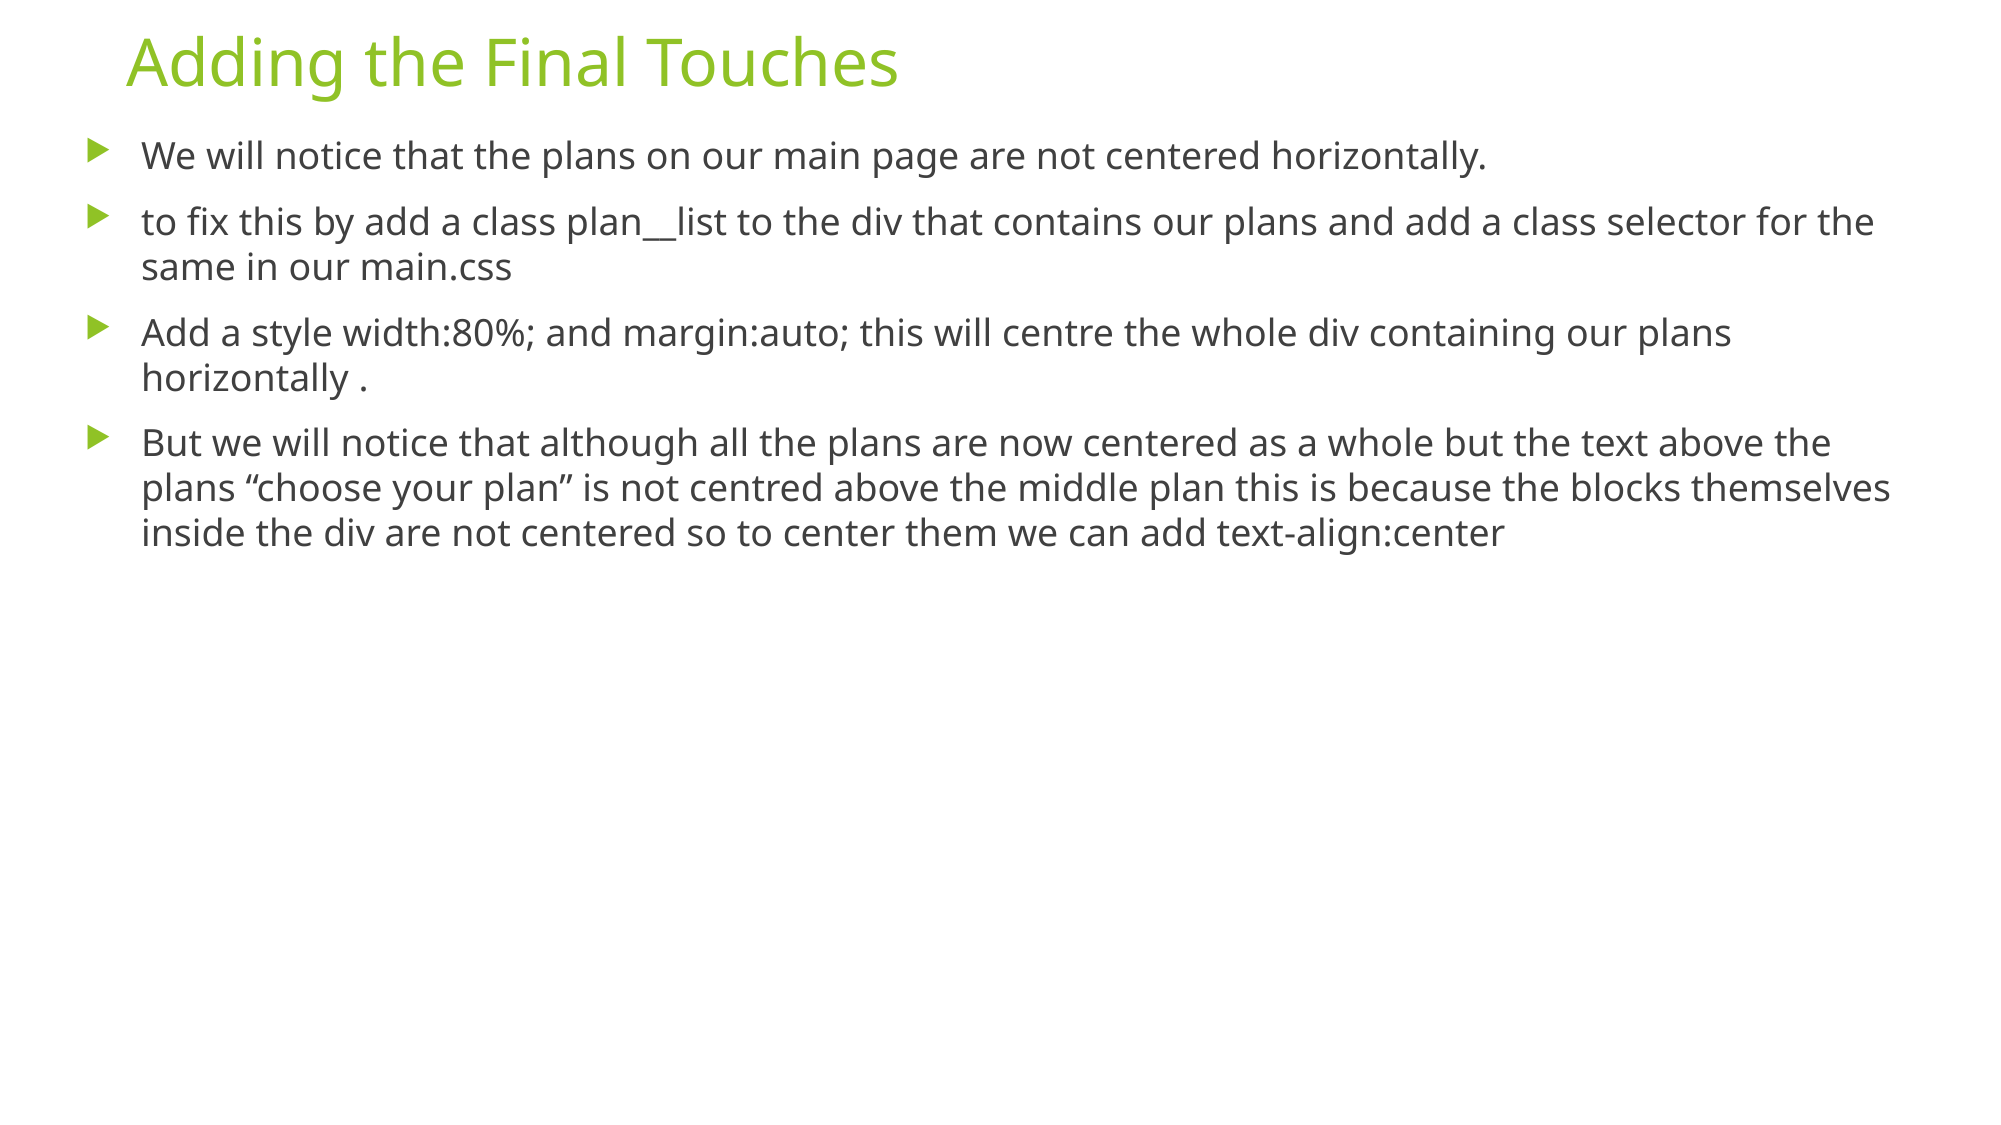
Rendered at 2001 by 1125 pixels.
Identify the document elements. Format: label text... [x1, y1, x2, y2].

title Adding the Final Touches [111, 13, 1522, 108]
list We will notice that the plans on our main page are not centered horizontally. to fix this by add a class plan__list to the div that contains our plans and add a class selector for the same in our main.css Add a style width:80%; and margin:auto; this will centre the whole div containing our plans horizontally . But we will notice that although all the plans are now centered as a whole but the text above the plans “choose your plan” is not centred above the middle plan this is because the blocks themselves inside the div are not centered so to center them we can add text-align:center [69, 124, 1942, 1090]
